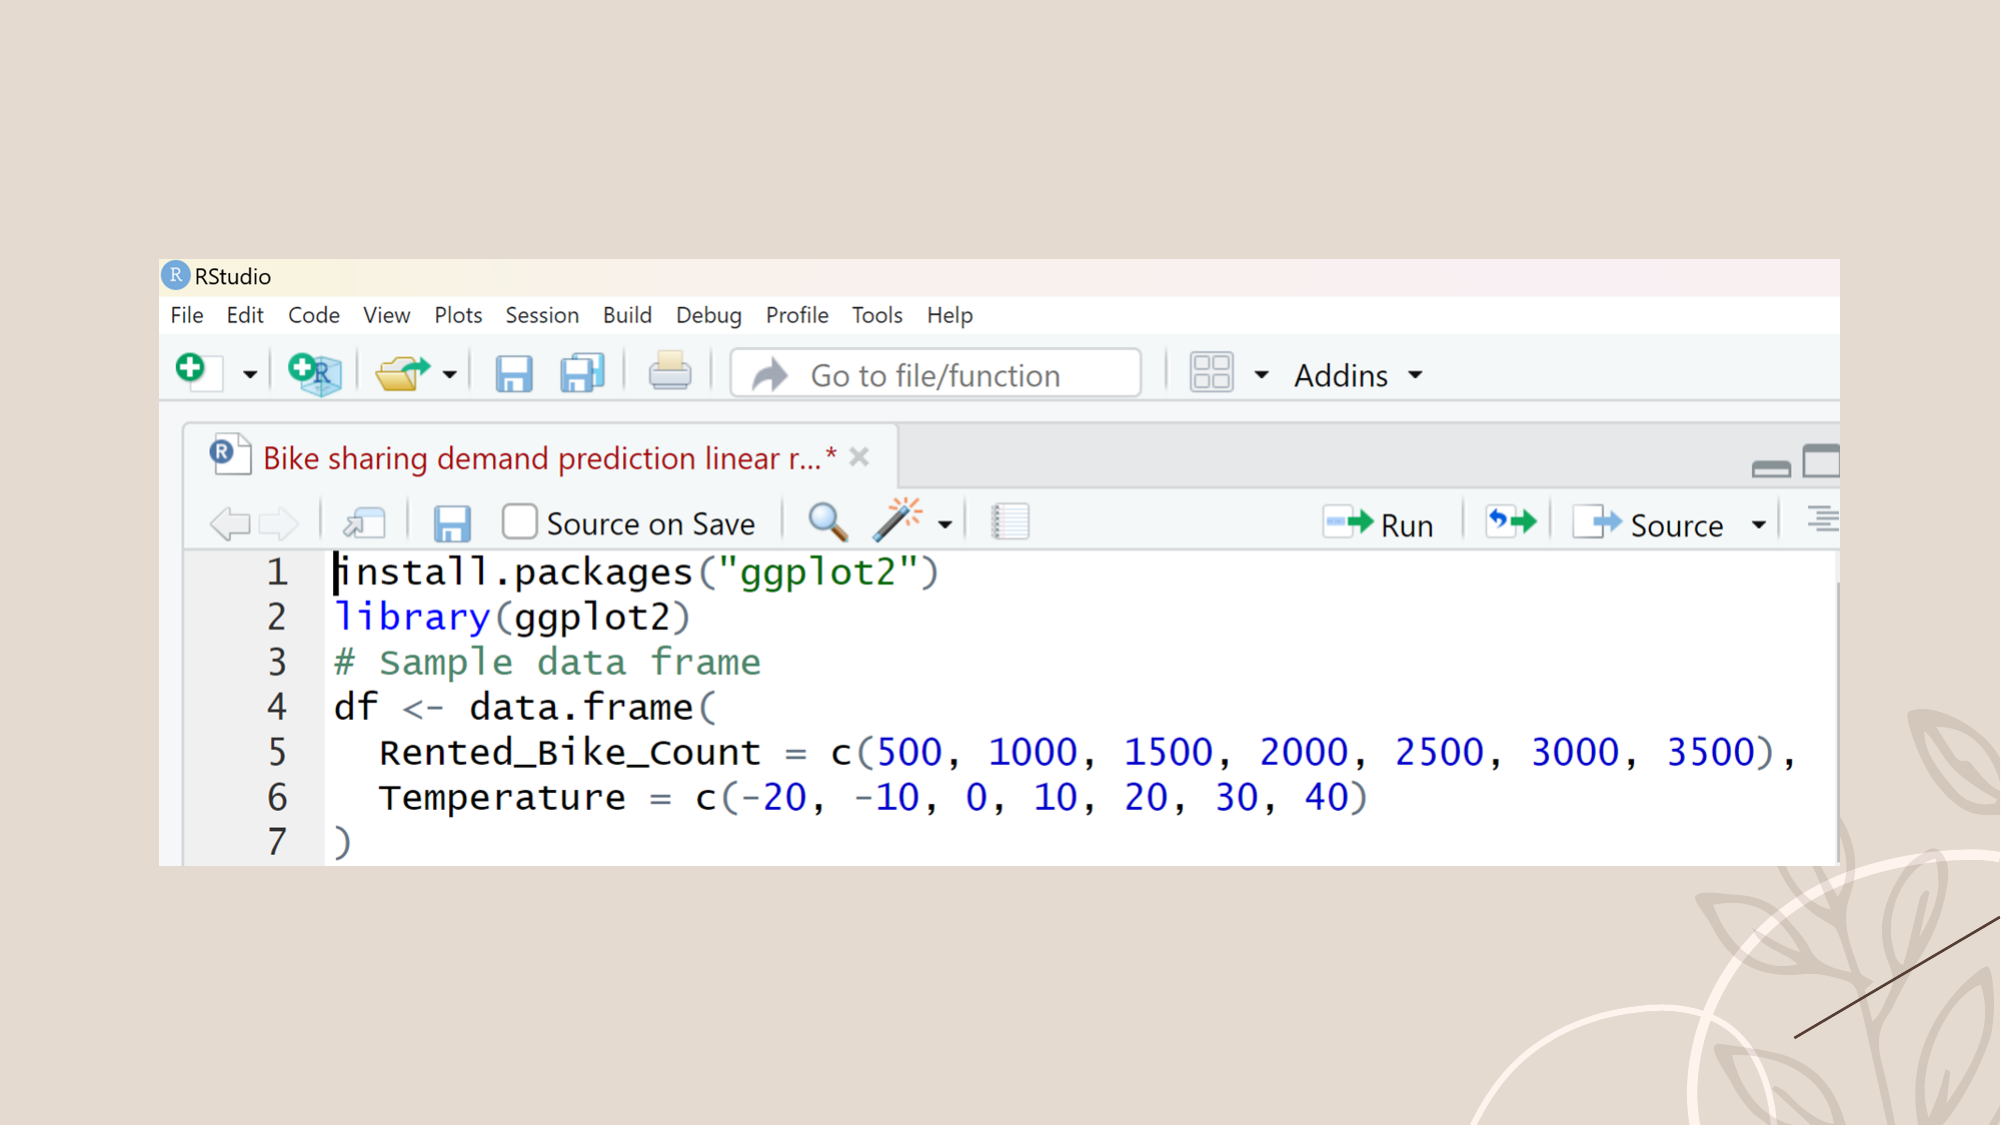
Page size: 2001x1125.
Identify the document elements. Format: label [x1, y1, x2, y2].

picture [159, 259, 1840, 866]
